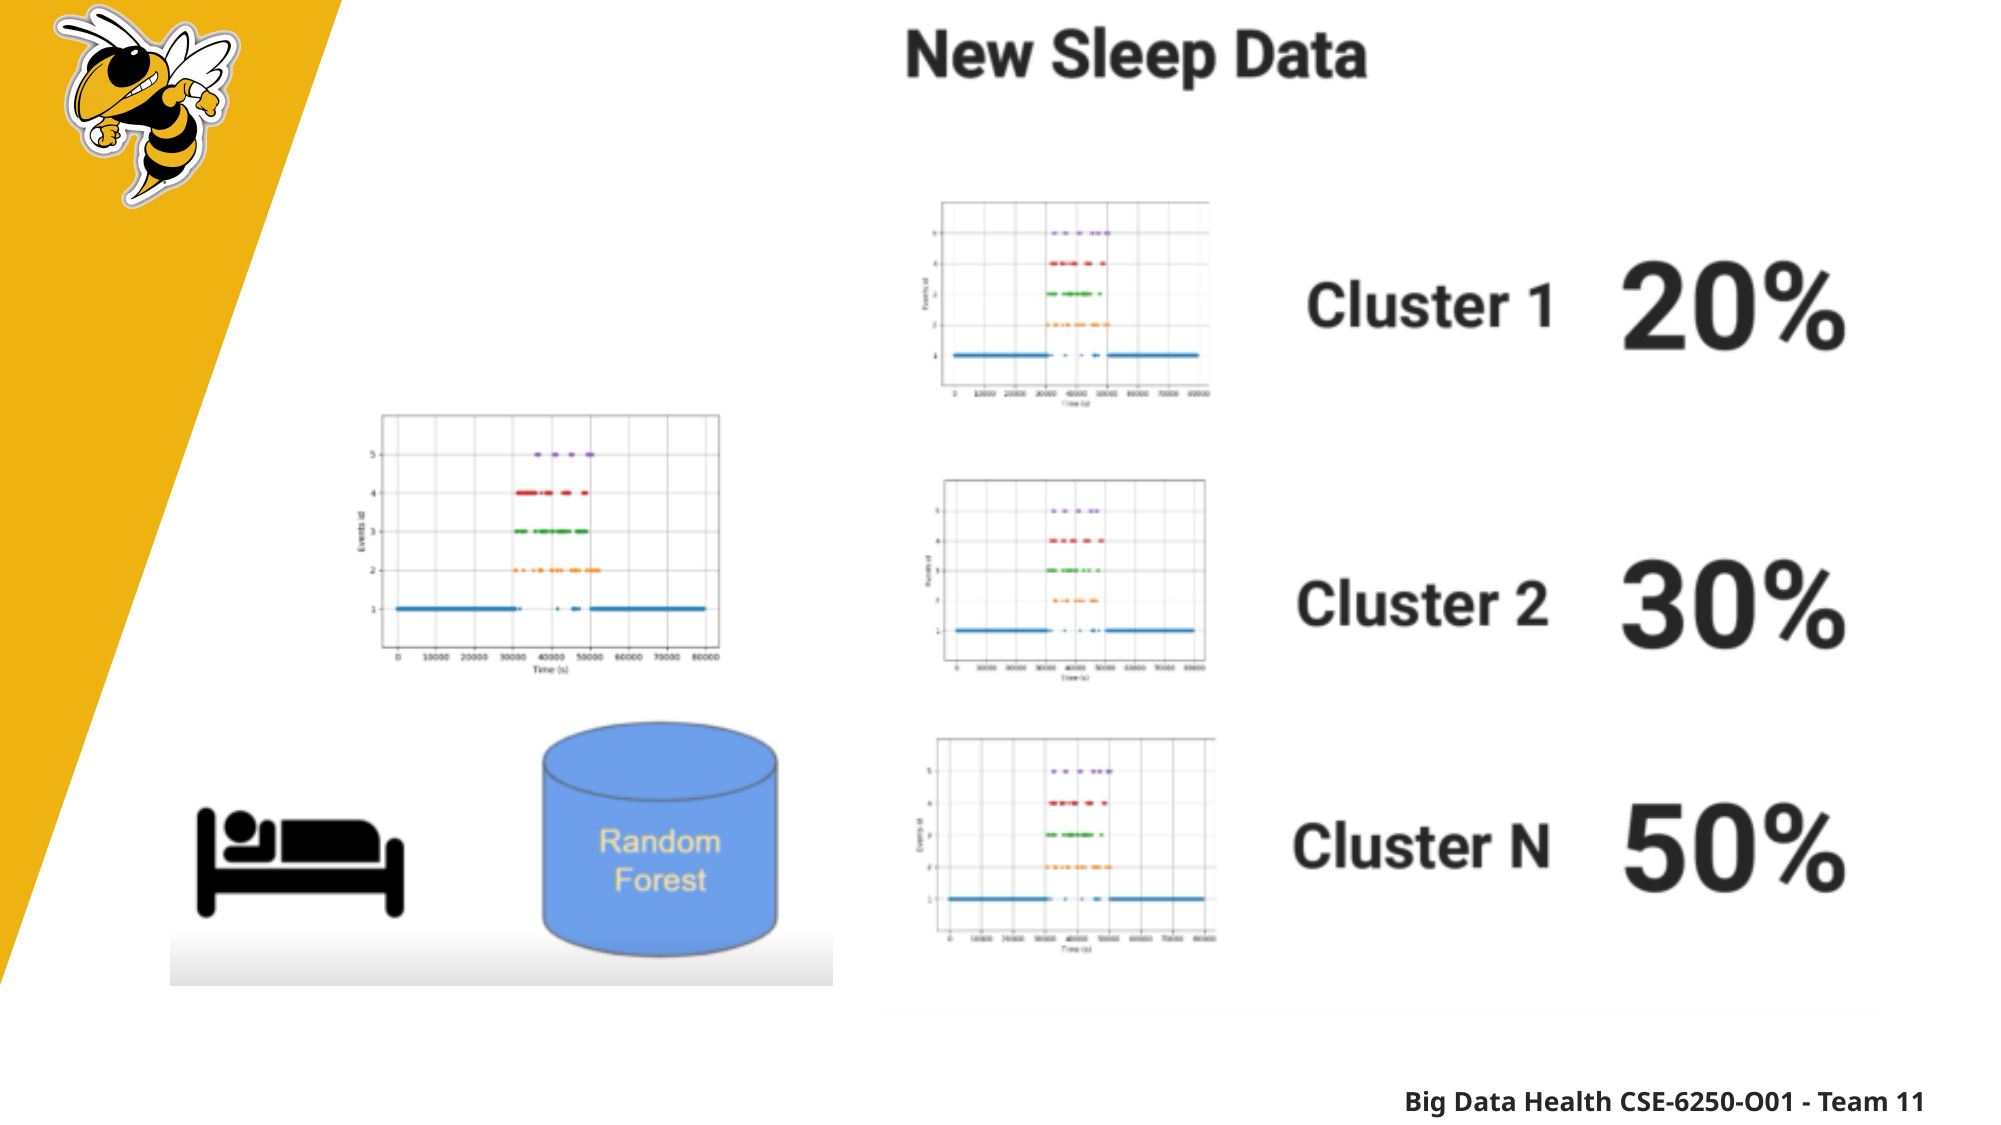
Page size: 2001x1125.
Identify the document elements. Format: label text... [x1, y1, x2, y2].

text_box [0, 0, 343, 986]
picture [880, 12, 1407, 117]
list Big Data Health CSE-6250-O01 - Team 11 [1331, 1025, 2000, 1125]
picture [341, 389, 755, 682]
picture [880, 128, 1881, 1014]
picture [170, 703, 833, 986]
picture [40, 0, 255, 214]
